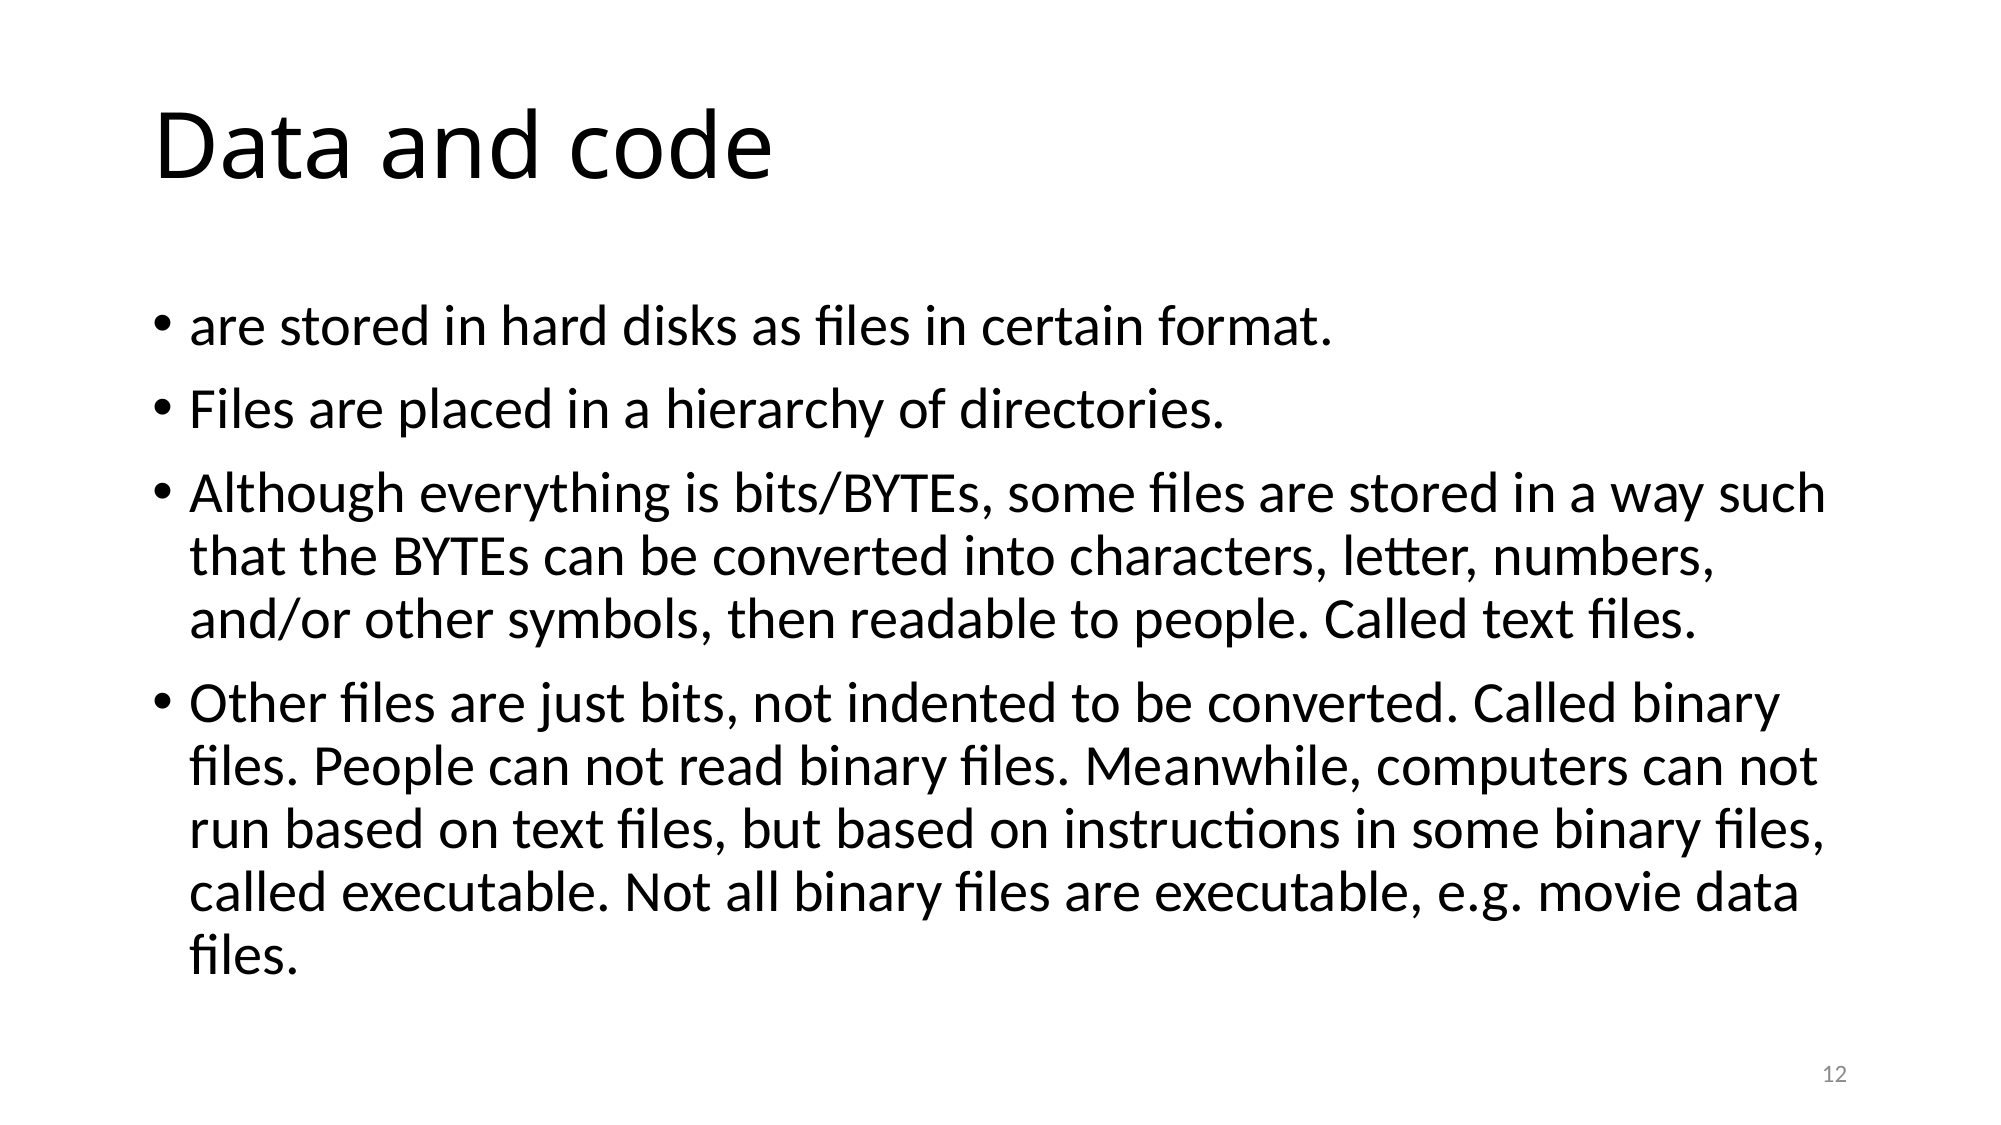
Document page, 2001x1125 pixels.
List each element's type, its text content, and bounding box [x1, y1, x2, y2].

title Data and code [137, 39, 1863, 258]
slide_number 12 [1412, 1042, 1863, 1103]
list are stored in hard disks as files in certain format. Files are placed in a hierarchy of directories. Although everything is bits/BYTEs, some files are stored in a way such that the BYTEs can be converted into characters, letter, numbers, and/or other symbols, then readable to people. Called text files. Other files are just bits, not indented to be converted. Called binary files. People can not read binary files. Meanwhile, computers can not run based on text files, but based on instructions in some binary files, called executable. Not all binary files are executable, e.g. movie data files. [137, 287, 1863, 1007]
